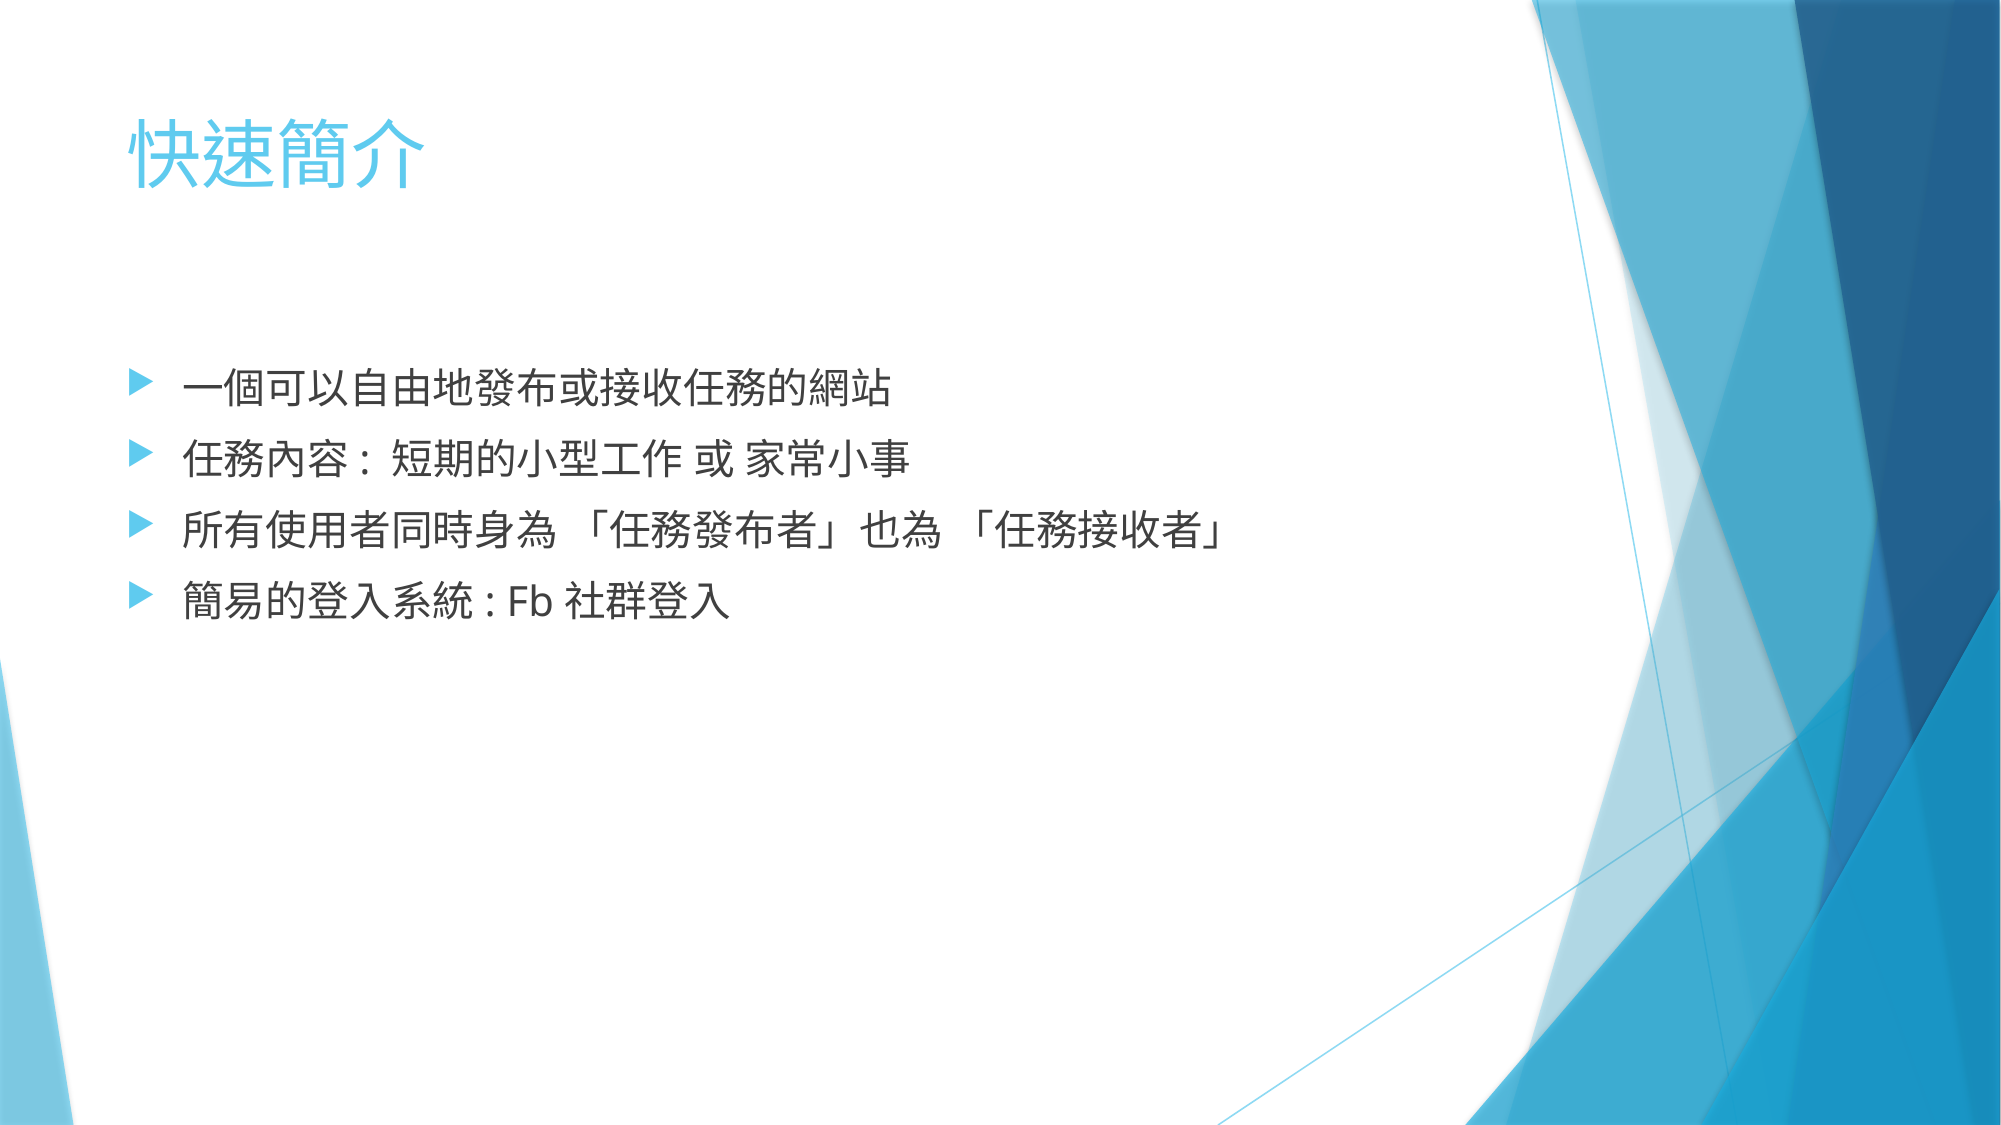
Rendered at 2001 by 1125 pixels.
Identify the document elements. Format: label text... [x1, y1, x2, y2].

title 快速簡介 [111, 99, 1522, 317]
list 一個可以自由地發布或接收任務的網站 任務內容: 短期的小型工作 或 家常小事 所有使用者同時身為 「任務發布者」也為 「任務接收者」 簡易的登入系統: Fb社群登入 [111, 354, 1522, 992]
